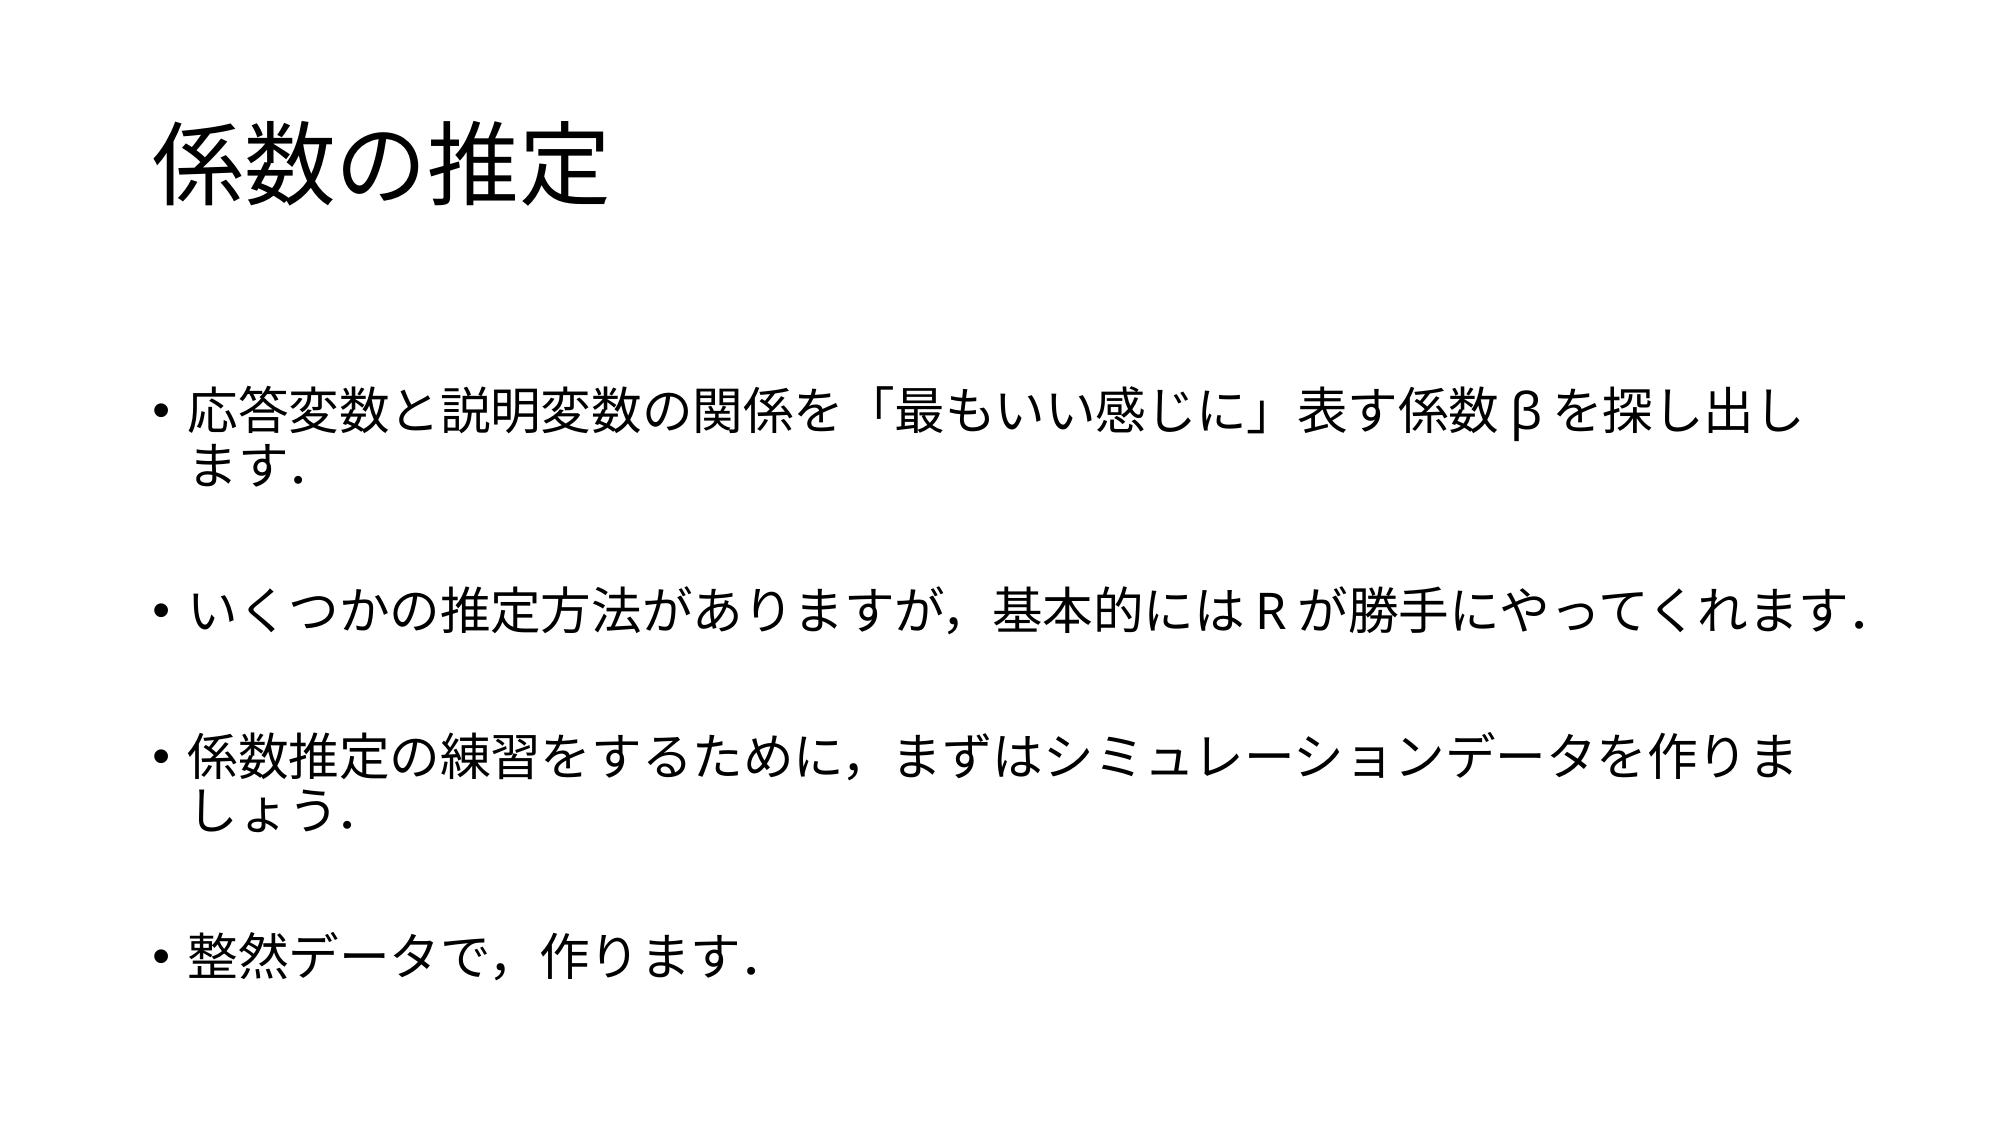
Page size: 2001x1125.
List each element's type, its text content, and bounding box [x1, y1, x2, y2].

title 係数の推定 [137, 59, 1863, 278]
list 応答変数と説明変数の関係を「最もいい感じに」表す係数βを探し出します． いくつかの推定方法がありますが，基本的にはRが勝手にやってくれます． 係数推定の練習をするために，まずはシミュレーションデータを作りましょう． 整然データで，作ります． [137, 299, 1863, 1014]
